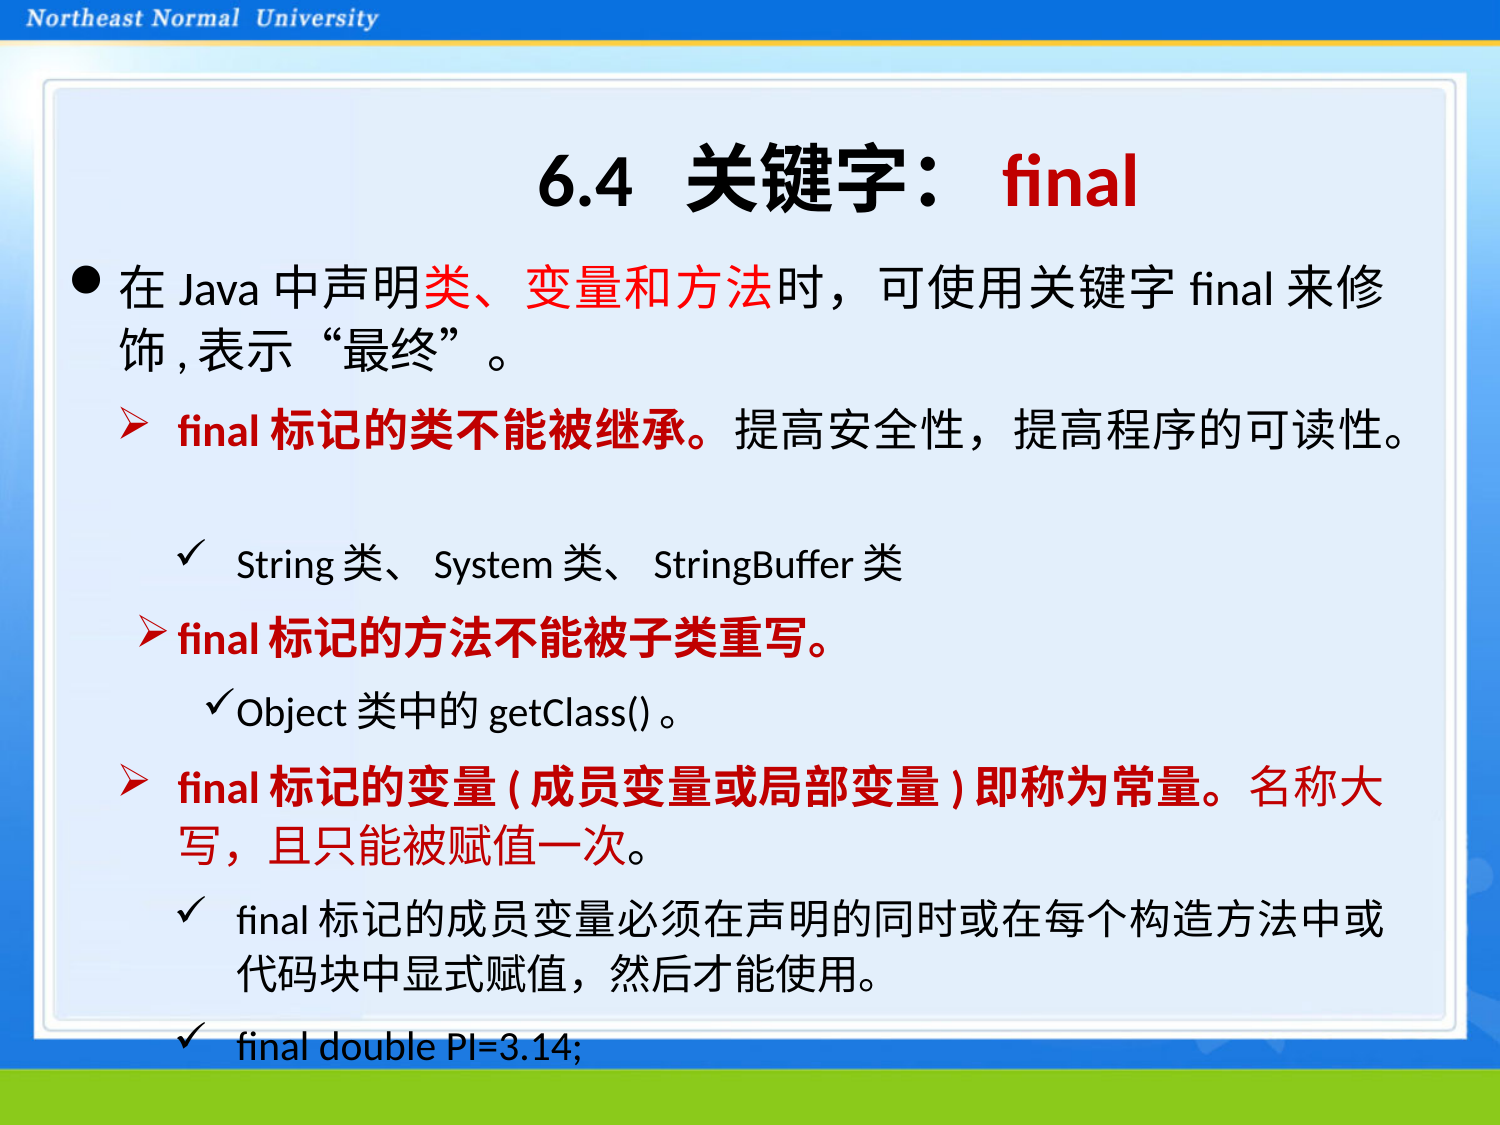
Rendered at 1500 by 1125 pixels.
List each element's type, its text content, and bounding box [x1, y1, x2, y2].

title 6.4 关键字：final [501, 101, 1176, 243]
list 在Java中声明类、变量和方法时，可使用关键字final来修饰,表示“最终”。 final标记的类不能被继承。提高安全性，提高程序的可读性。 String类、System类、StringBuffer类 final标记的方法不能被子类重写。 Object类中的getClass()。 final标记的变量(成员变量或局部变量)即称为常量。名称大写，且只能被赋值一次。 final标记的成员变量必须在声明的同时或在每个构造方法中或代码块中显式赋值，然后才能使用。 final double PI=3.14; [53, 243, 1400, 1083]
picture [0, 0, 1500, 1125]
